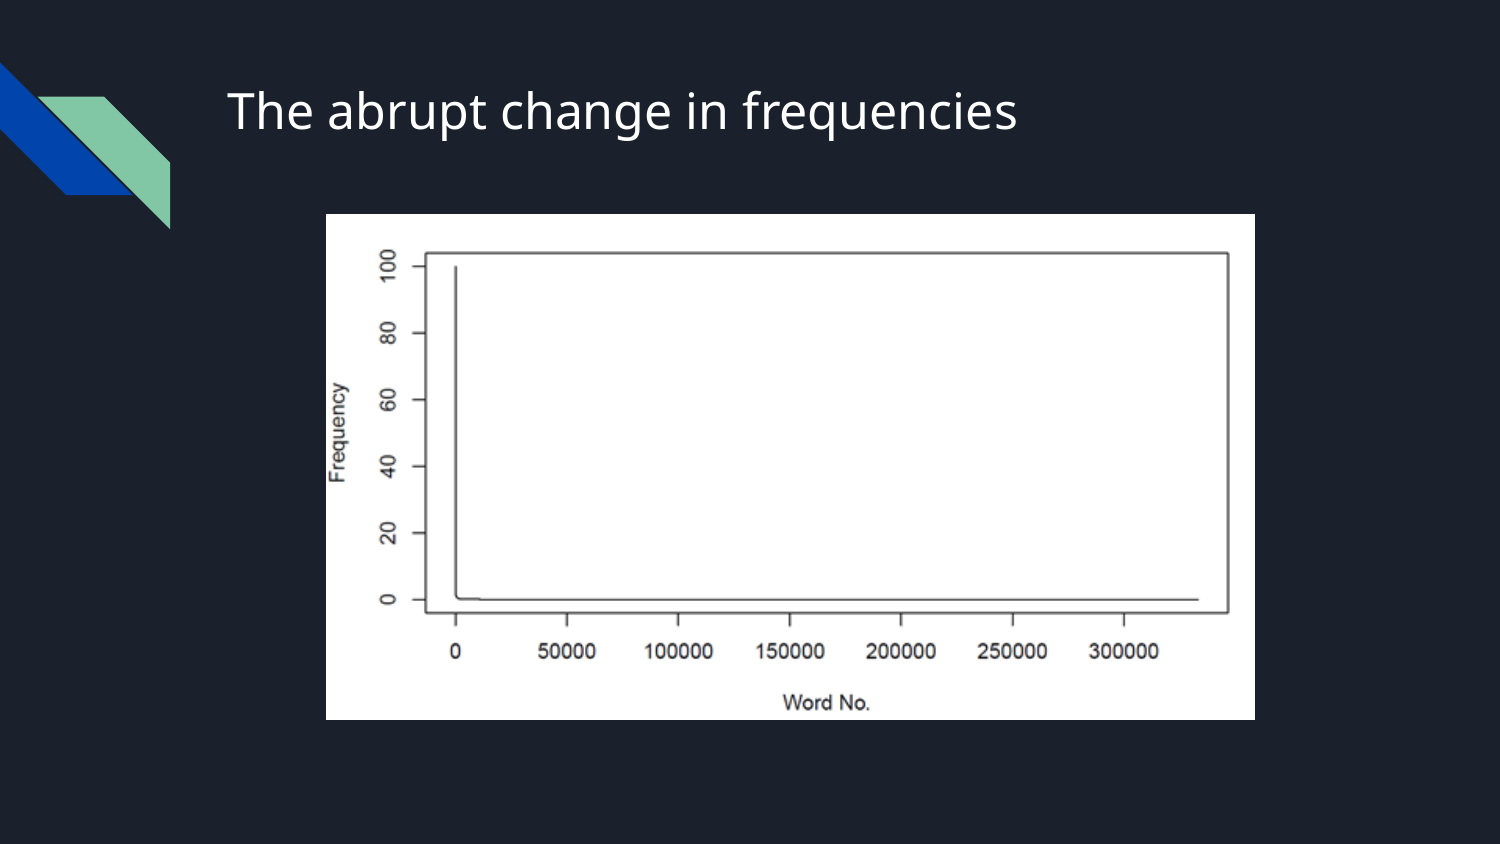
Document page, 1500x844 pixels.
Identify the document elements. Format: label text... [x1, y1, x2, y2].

picture [325, 214, 1255, 720]
title The abrupt change in frequencies [212, 64, 1368, 215]
